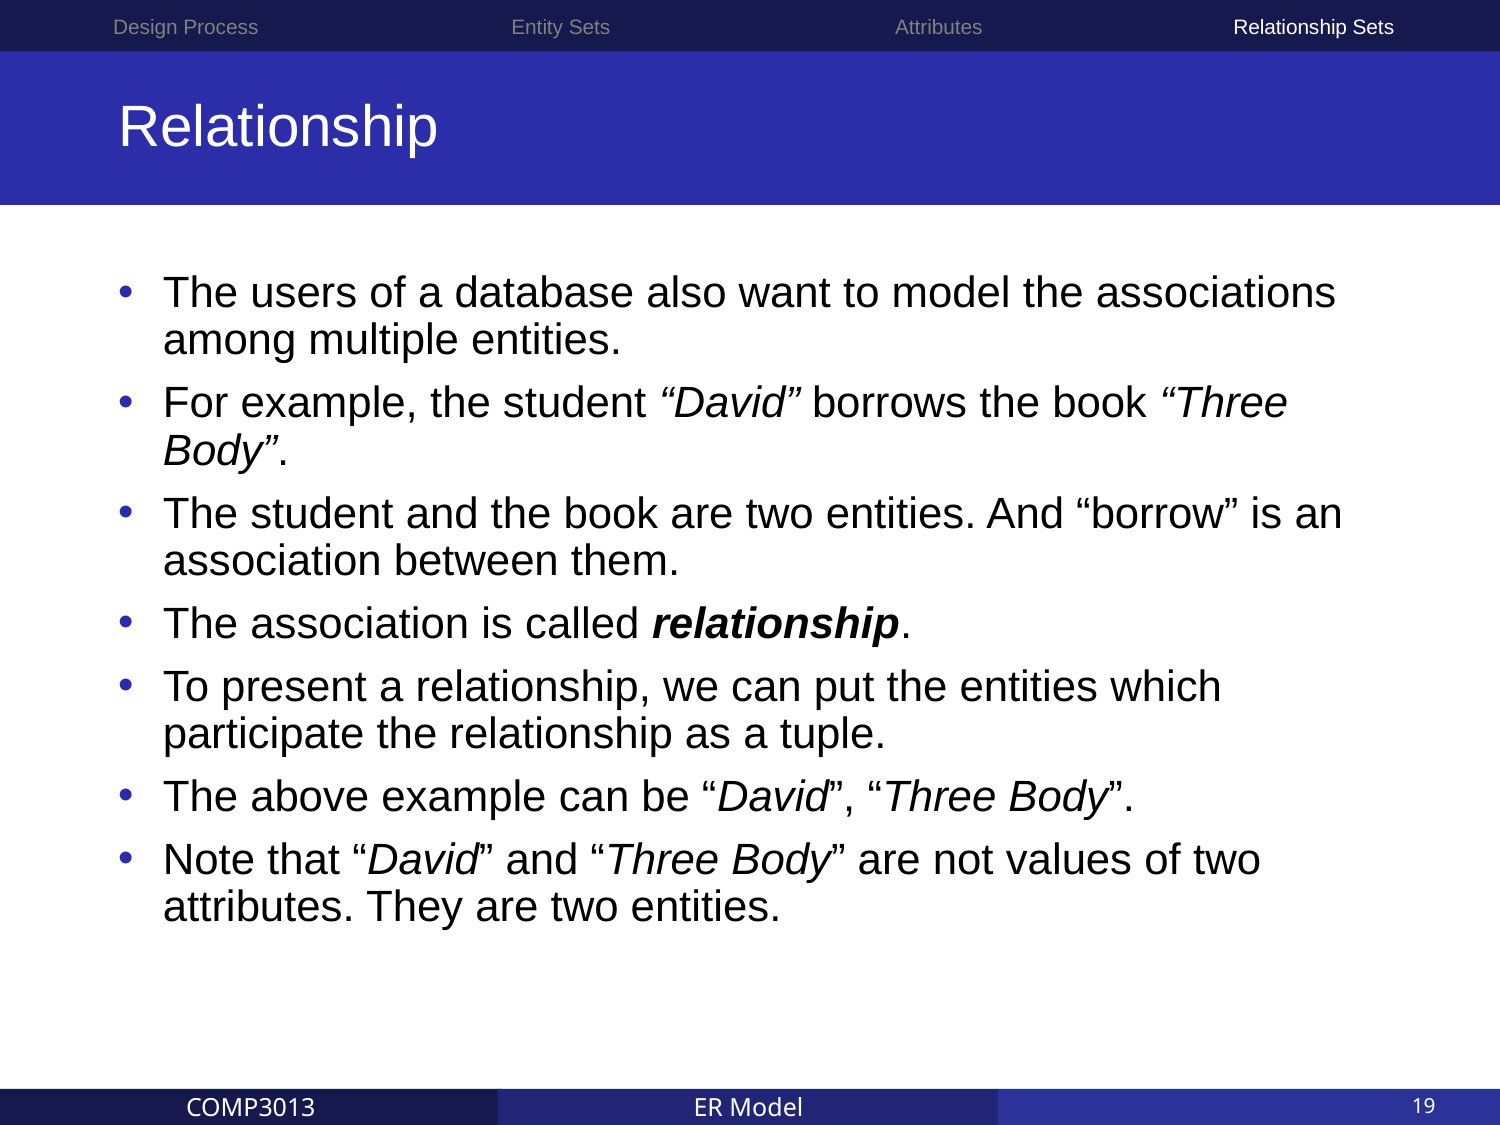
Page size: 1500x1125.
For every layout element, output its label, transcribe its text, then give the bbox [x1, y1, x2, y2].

text_box Relationship Sets [1129, 0, 1500, 53]
title Relationship [103, 57, 1397, 197]
text_box Entity Sets [371, 0, 749, 53]
text_box Attributes [749, 0, 1129, 53]
text_box Design Process [0, 0, 371, 53]
